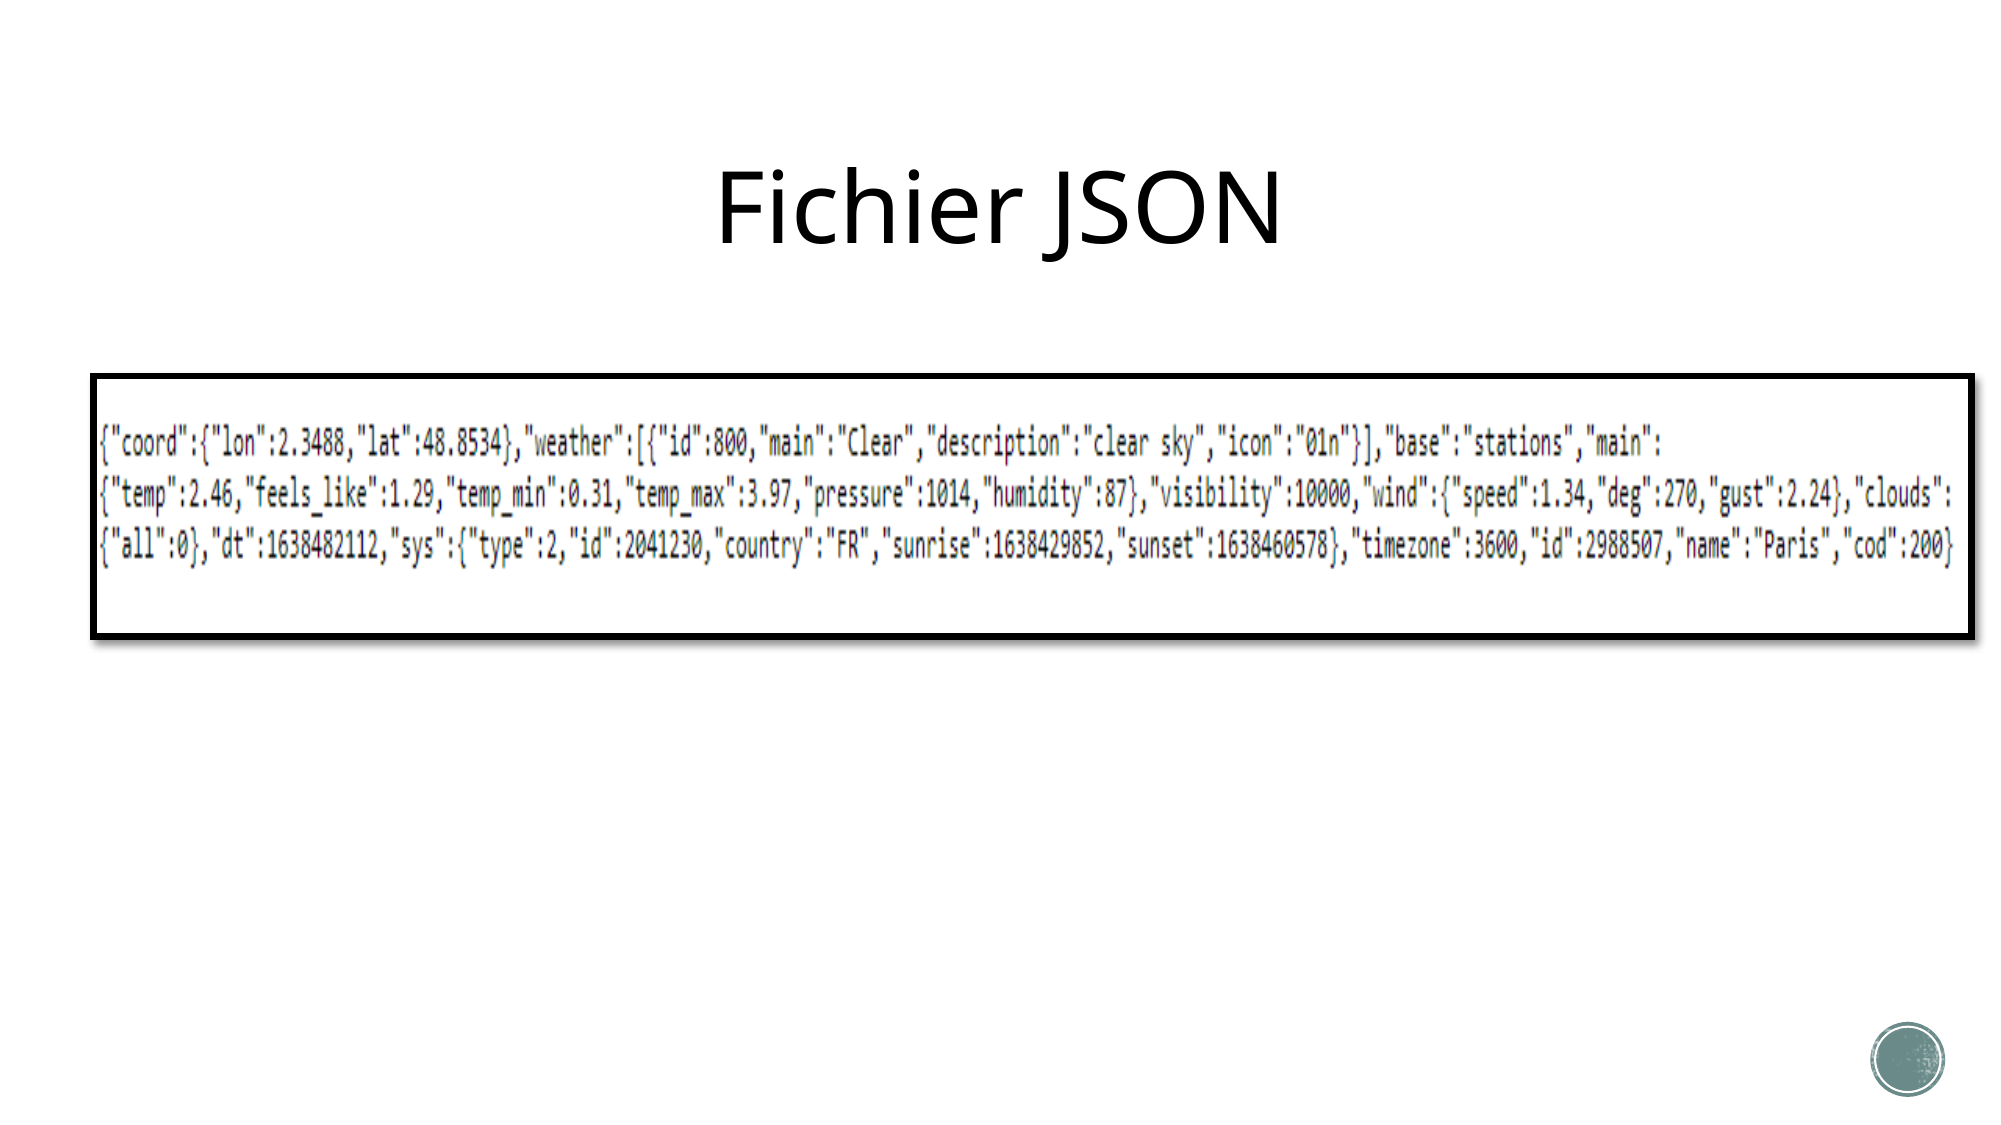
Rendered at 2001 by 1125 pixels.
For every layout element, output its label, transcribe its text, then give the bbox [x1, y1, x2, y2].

title Fichier JSON [175, 79, 1826, 344]
picture [97, 379, 1970, 634]
